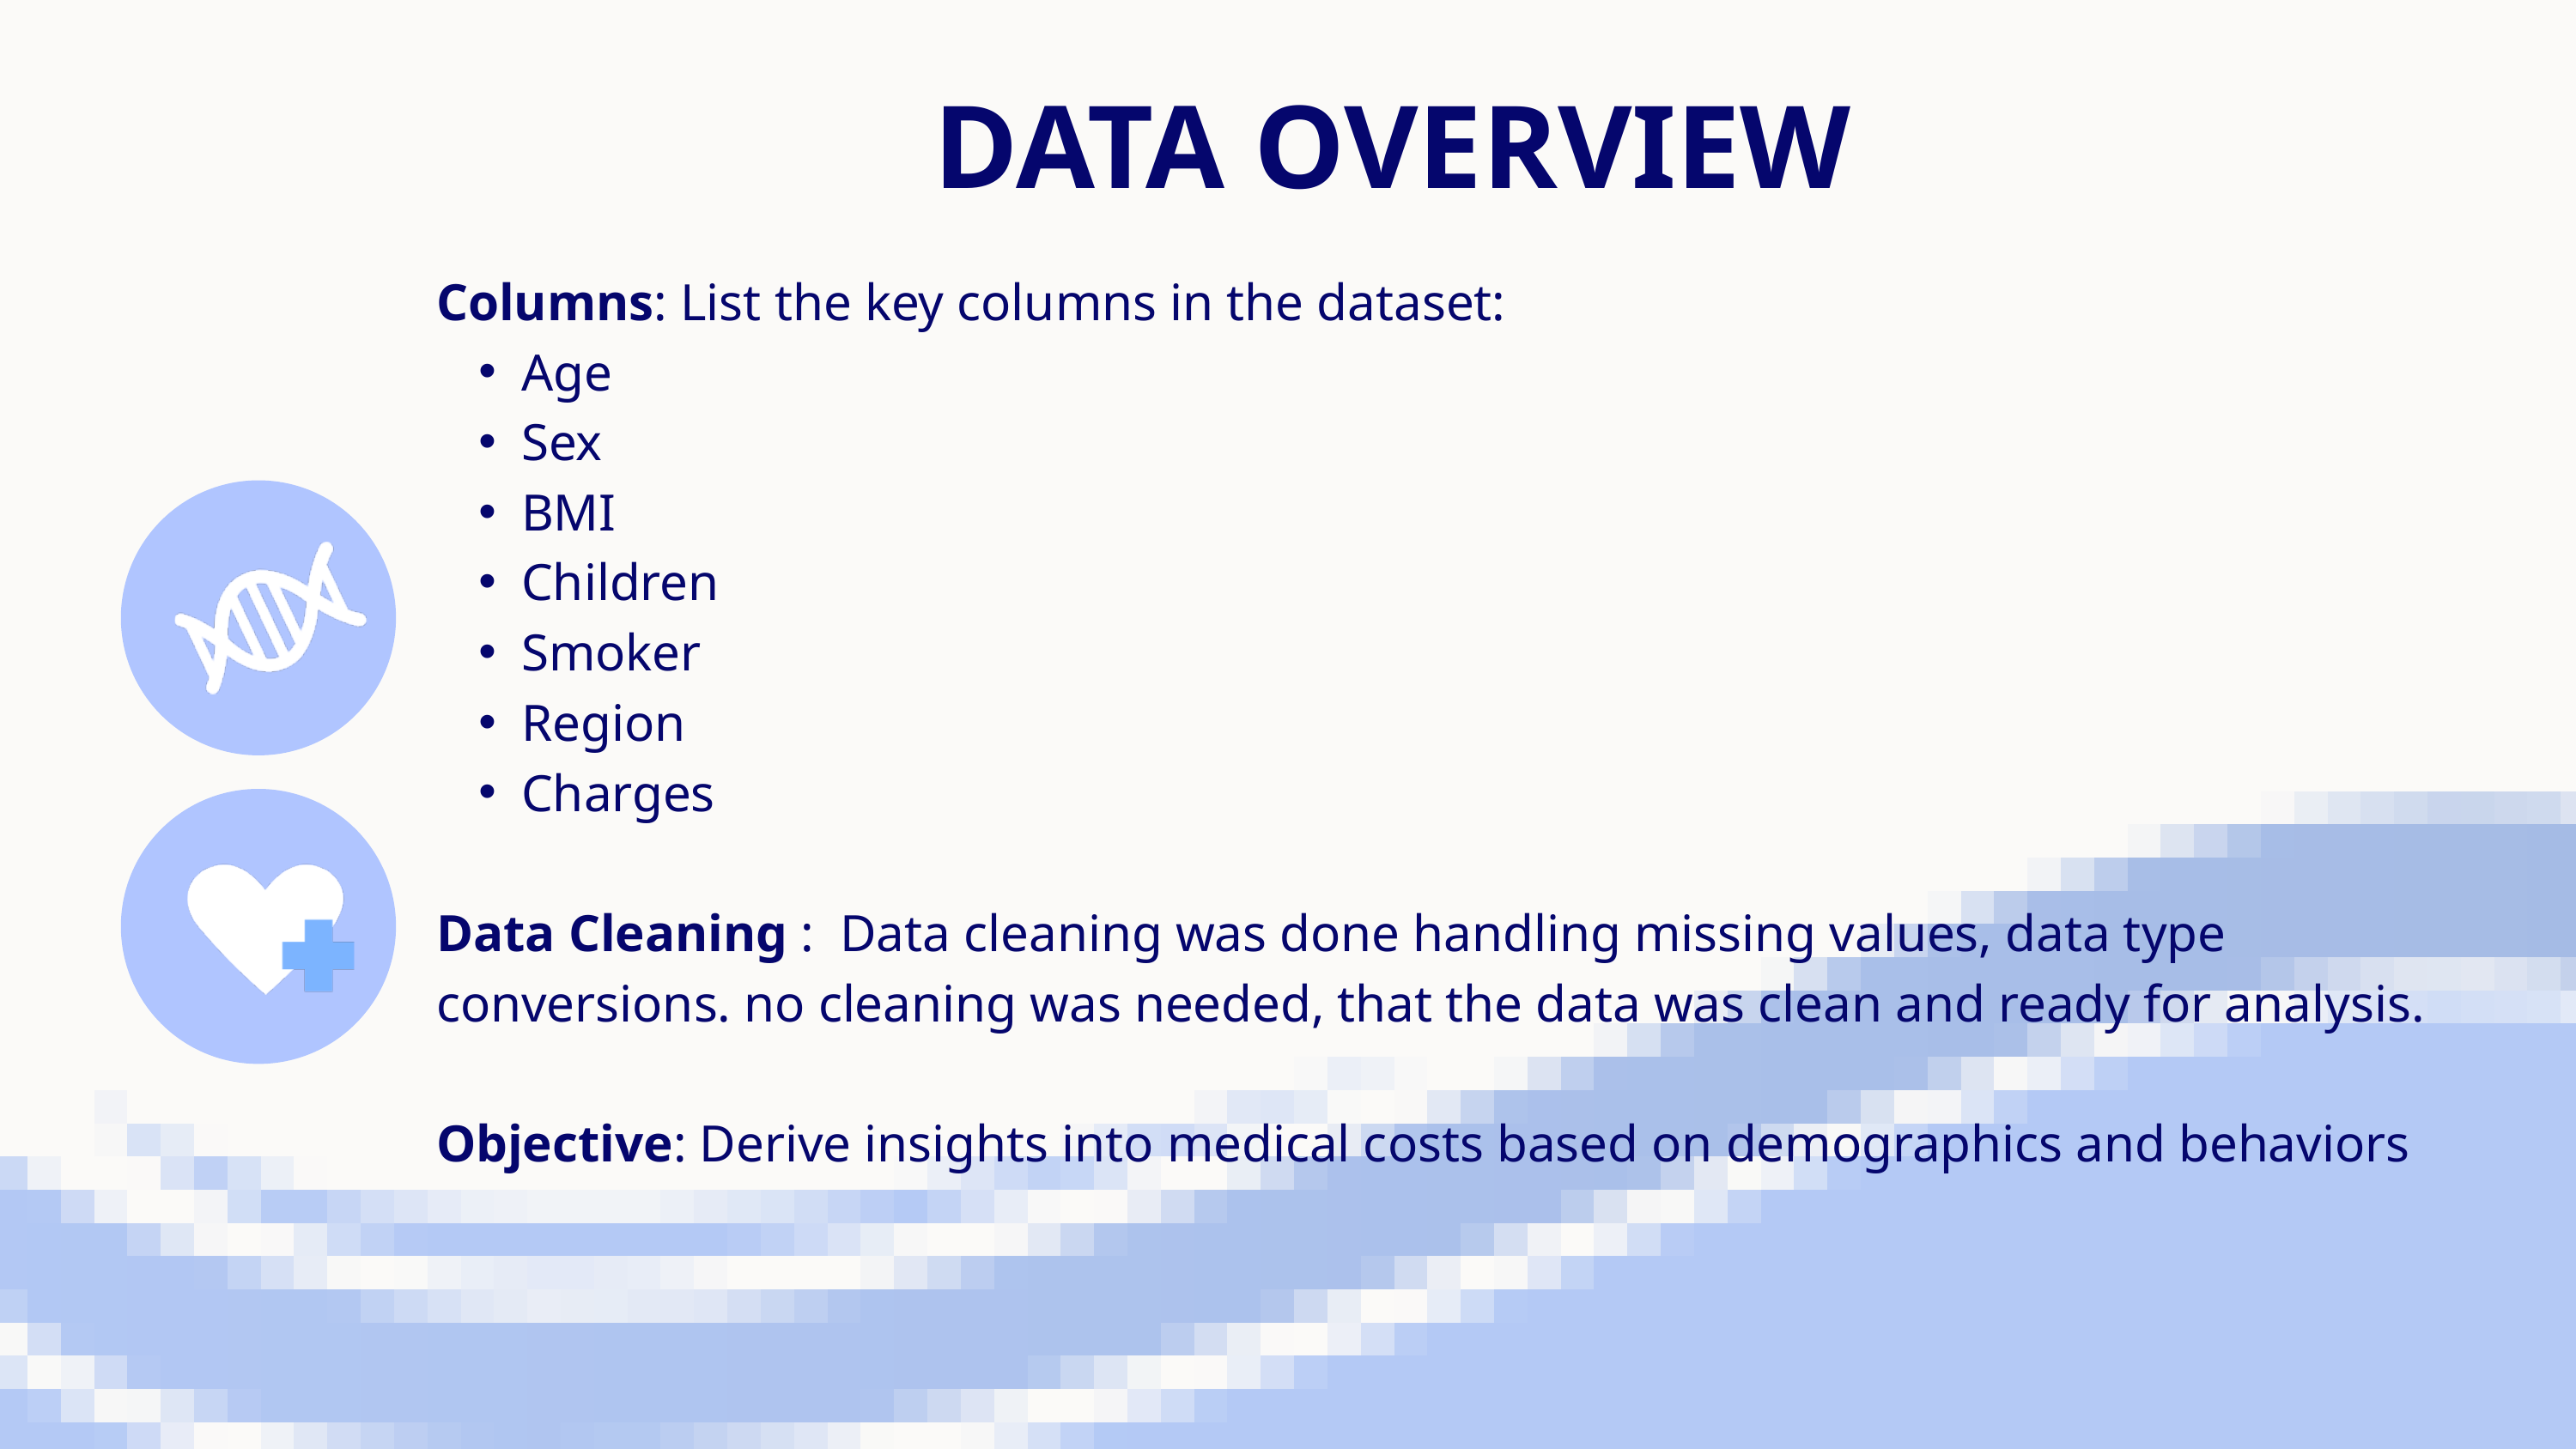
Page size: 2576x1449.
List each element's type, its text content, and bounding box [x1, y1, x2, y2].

text_box DATA OVERVIEW [354, 51, 2432, 212]
text_box Columns: List the key columns in the dataset: Age Sex BMI Children Smoker Region Charges Data Cleaning : Data cleaning was done handling missing values, data type conversions. no cleaning was needed, that the data was clean and ready for analysis. Objective: Derive insights into medical costs based on demographics and behaviors [436, 260, 2474, 1242]
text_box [120, 788, 397, 1064]
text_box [120, 480, 397, 756]
text_box [0, 791, 2576, 1449]
